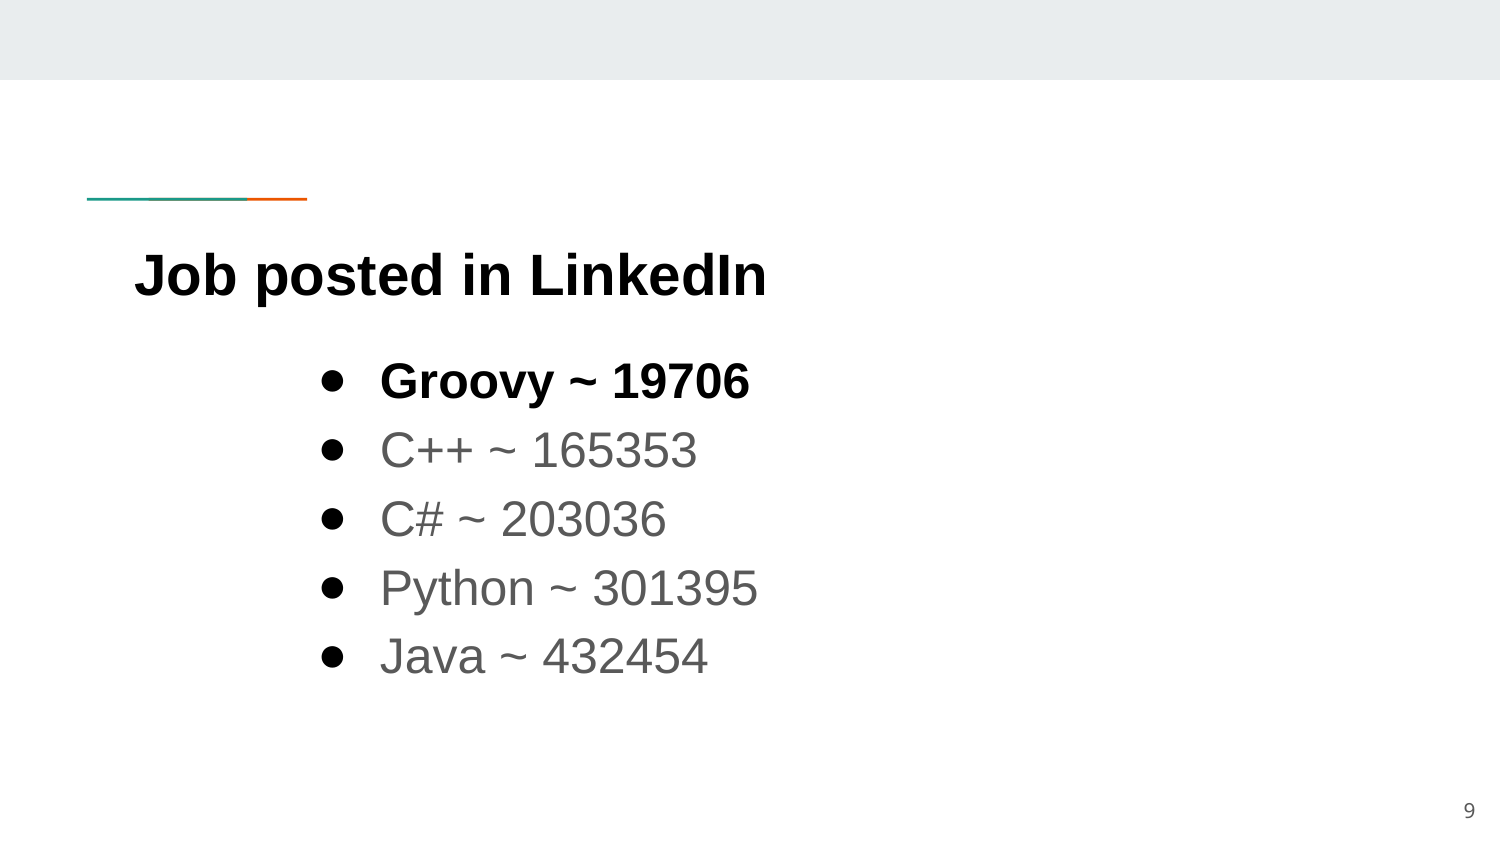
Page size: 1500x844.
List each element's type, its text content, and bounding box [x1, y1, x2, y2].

text_box Groovy ~ 19706 C++ ~ 165353 C# ~ 203036 Python ~ 301395 Java ~ 432454 [289, 324, 1134, 817]
slide_number ‹#› [1400, 779, 1491, 844]
title Job posted in LinkedIn [119, 216, 1381, 305]
